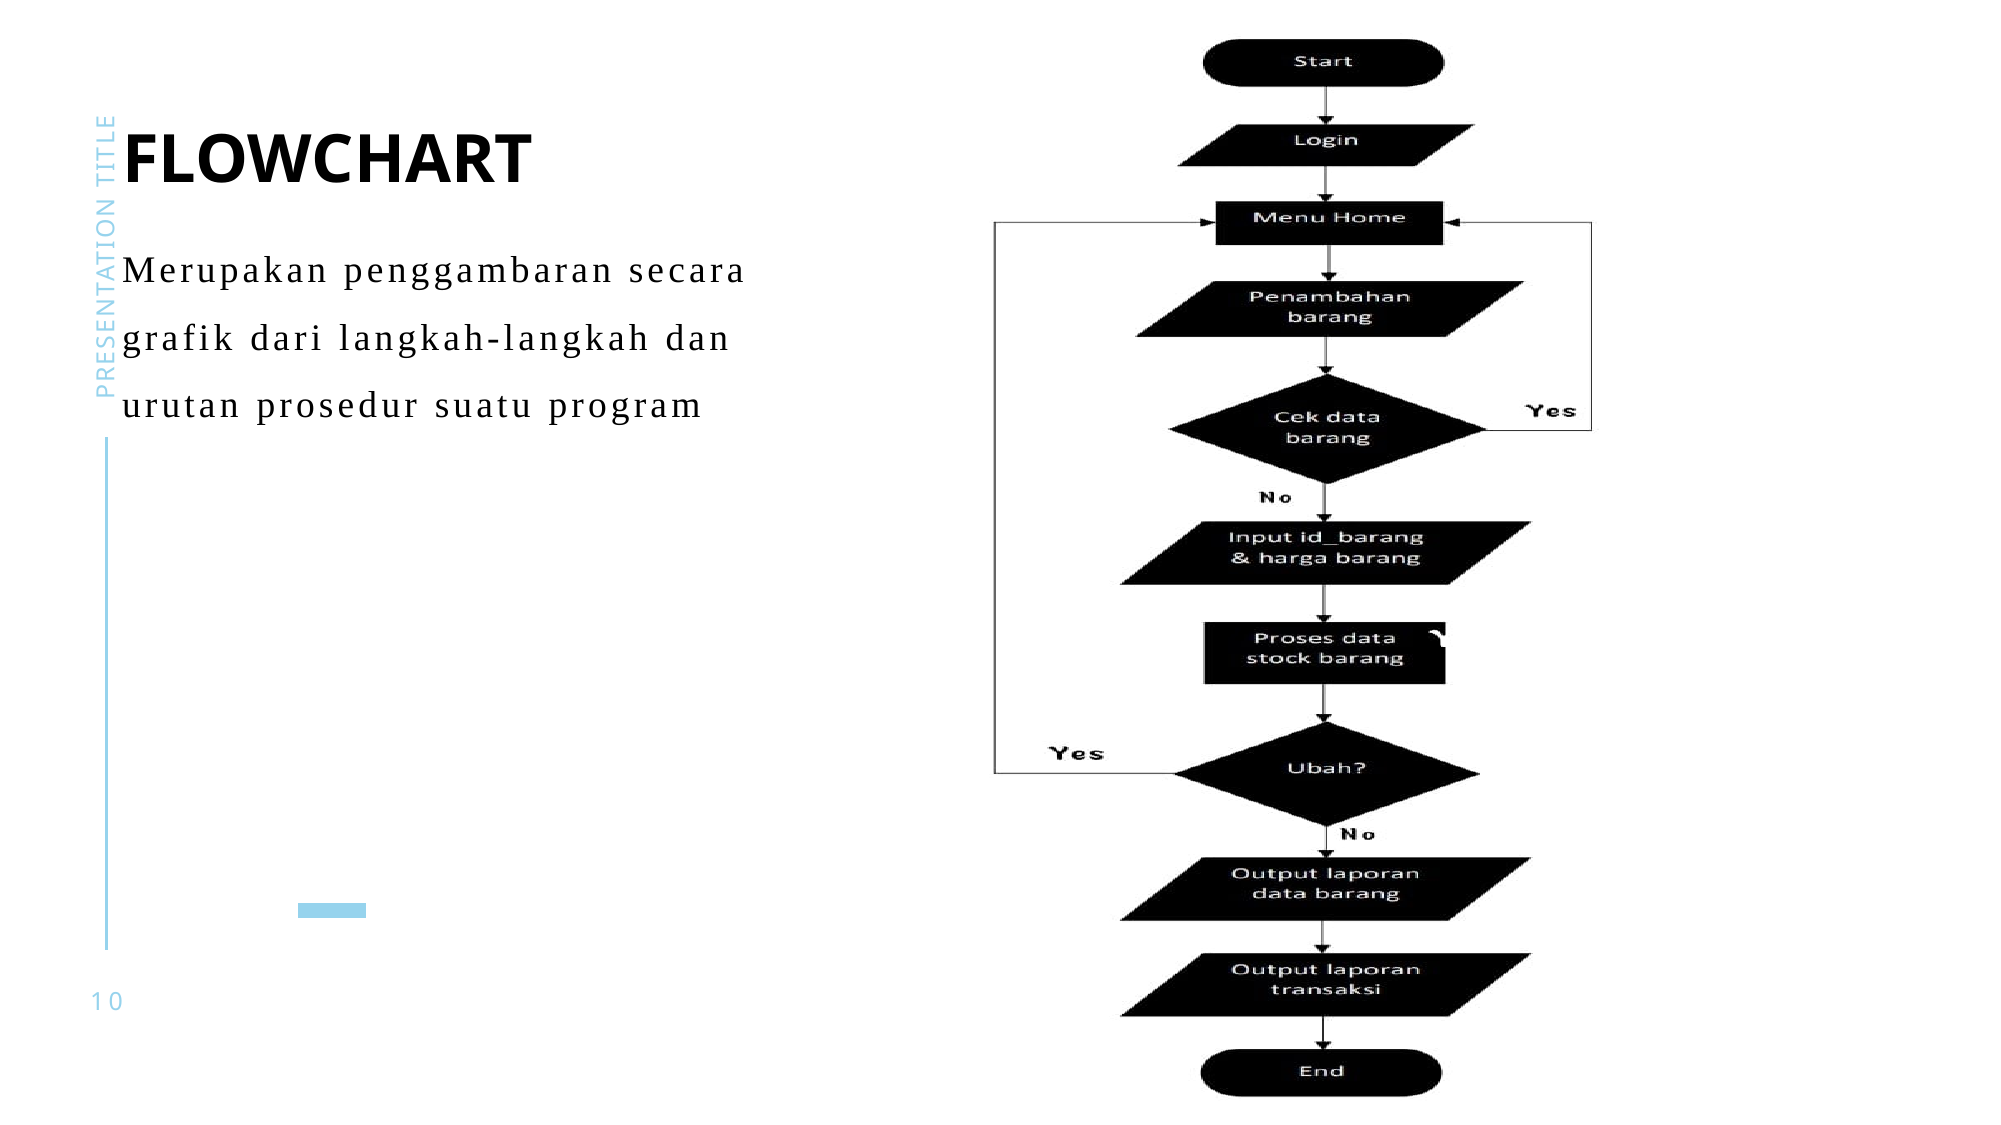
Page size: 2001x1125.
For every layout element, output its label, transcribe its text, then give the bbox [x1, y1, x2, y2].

subtitle Merupakan penggambaran secara grafik dari langkah-langkah dan urutan prosedur suatu program [122, 222, 794, 903]
slide_number 10 [68, 987, 144, 1018]
picture [831, 0, 1798, 1125]
title flowchart [122, 66, 794, 196]
footer presentation title [90, 107, 122, 400]
